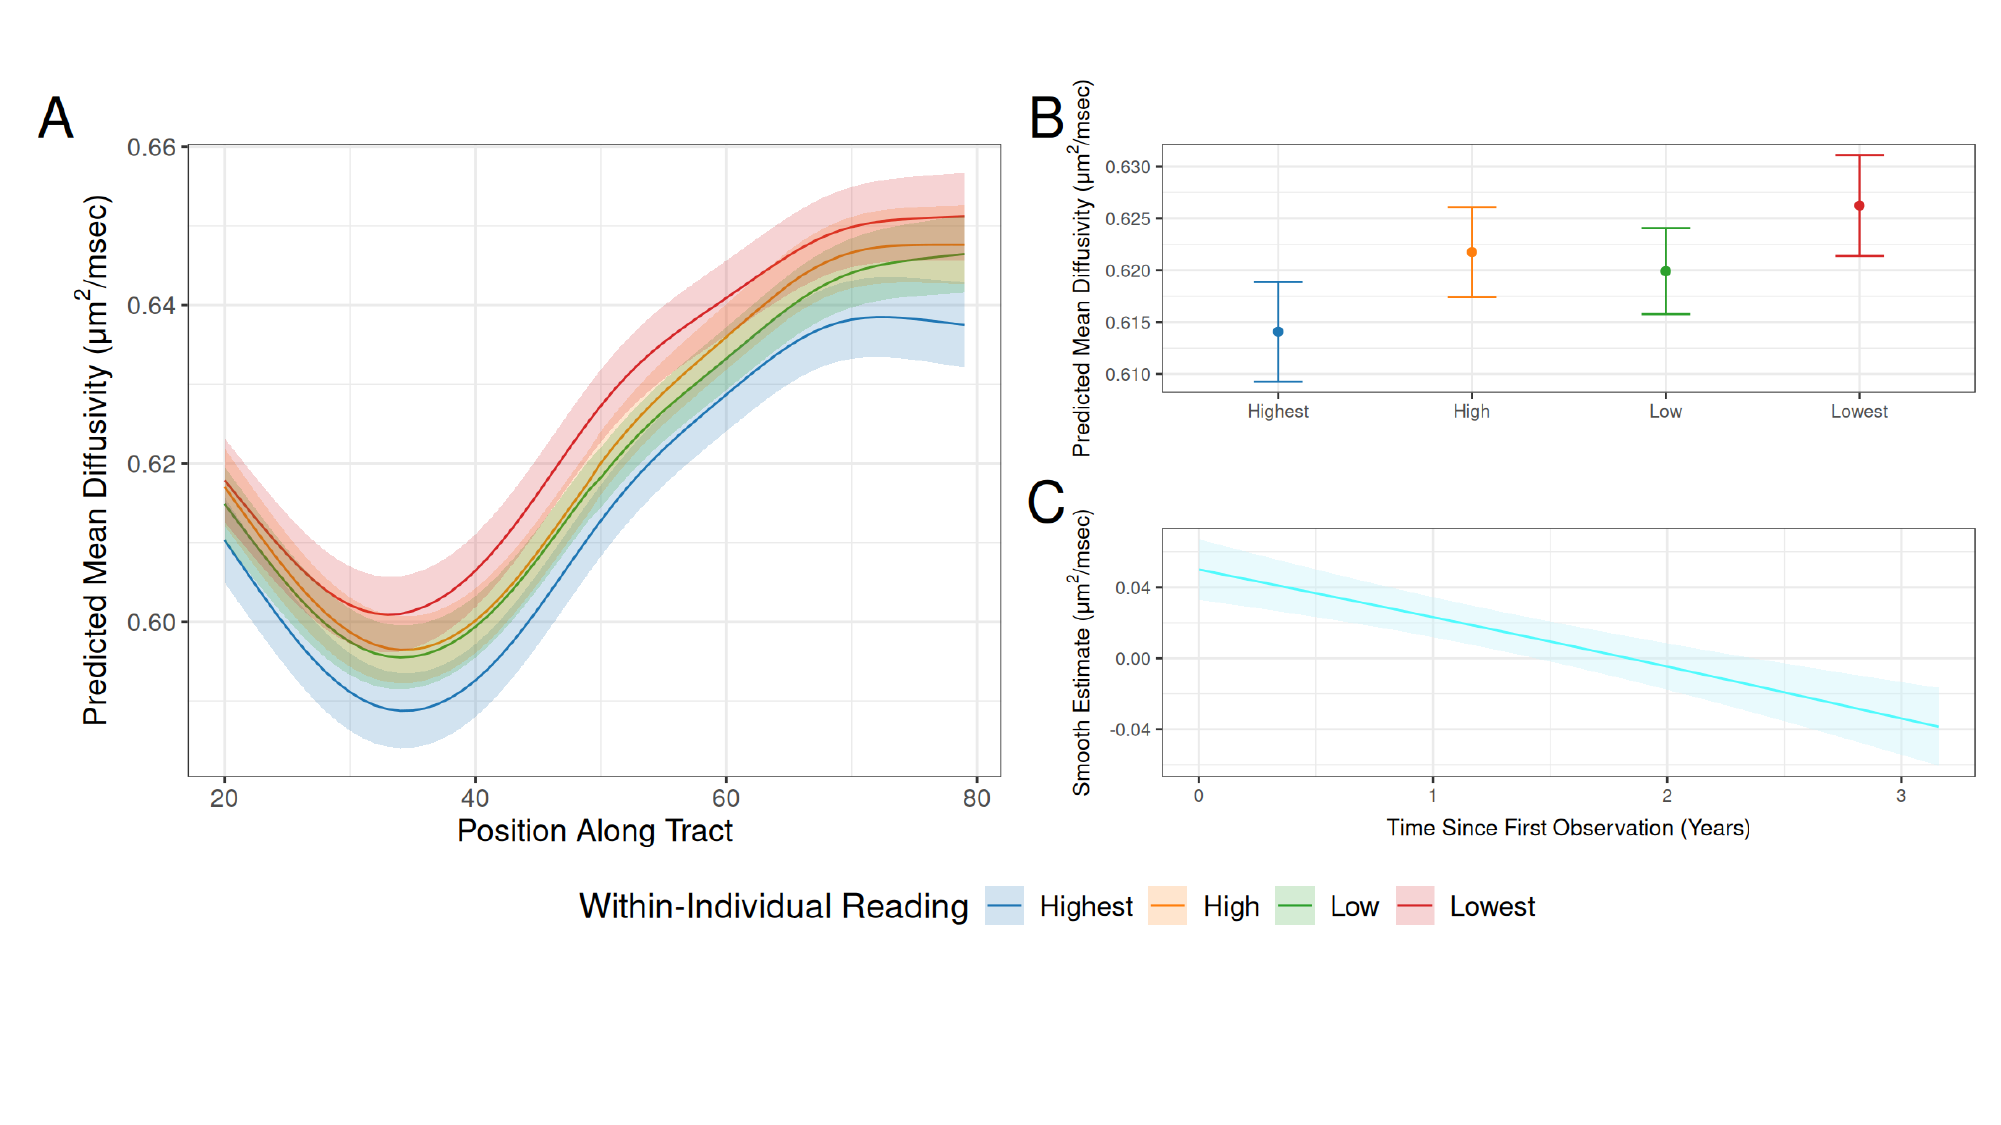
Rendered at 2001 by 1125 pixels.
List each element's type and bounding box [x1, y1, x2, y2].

text_box [12, 65, 2000, 967]
